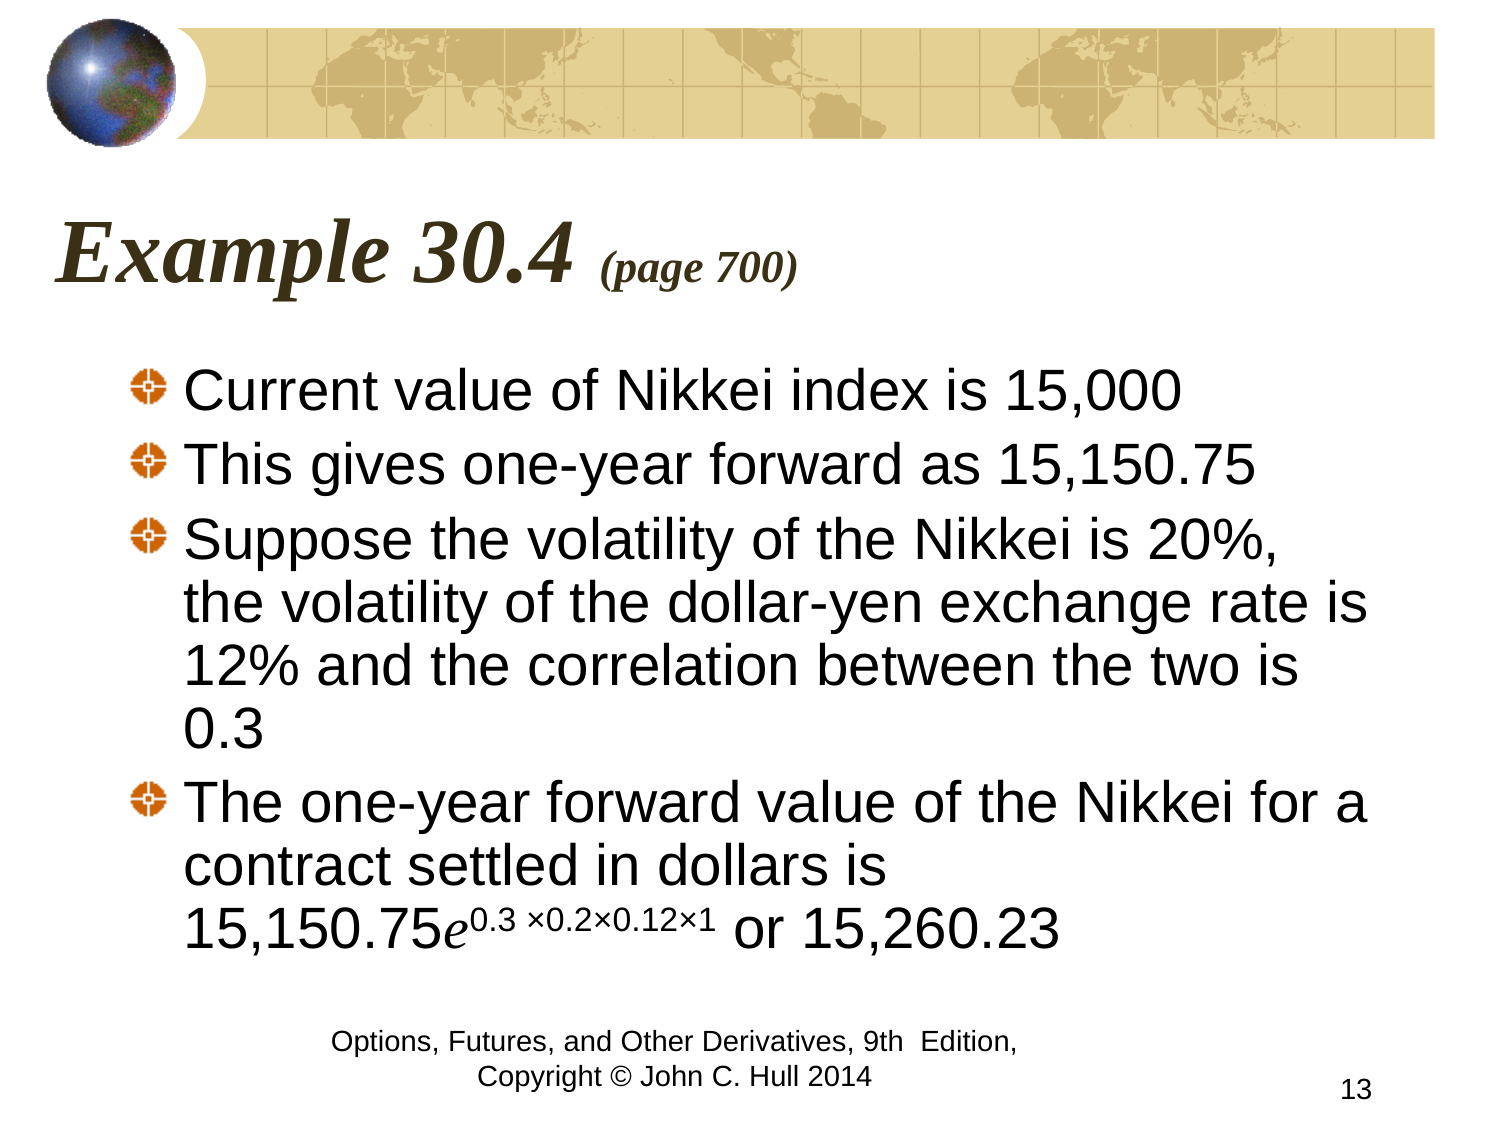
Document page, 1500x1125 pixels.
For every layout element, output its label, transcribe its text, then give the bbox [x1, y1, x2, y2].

picture [127, 780, 169, 821]
picture [127, 367, 169, 409]
list Current value of Nikkei index is 15,000 This gives one-year forward as 15,150.75 Suppose the volatility of the Nikkei is 20%, the volatility of the dollar-yen exchange rate is 12% and the correlation between the two is 0.3 The one-year forward value of the Nikkei for a contract settled in dollars is 15,150.75e0.3 ×0.2×0.12×1 or 15,260.23 [112, 352, 1388, 1028]
title Example 30.4 (page 700) [40, 152, 1316, 341]
picture [127, 516, 169, 558]
picture [42, 14, 190, 151]
slide_number 13 [1074, 1037, 1388, 1113]
picture [127, 441, 169, 483]
footer Options, Futures, and Other Derivatives, 9th Edition, Copyright © John C. Hull 2014 [262, 1024, 1088, 1101]
